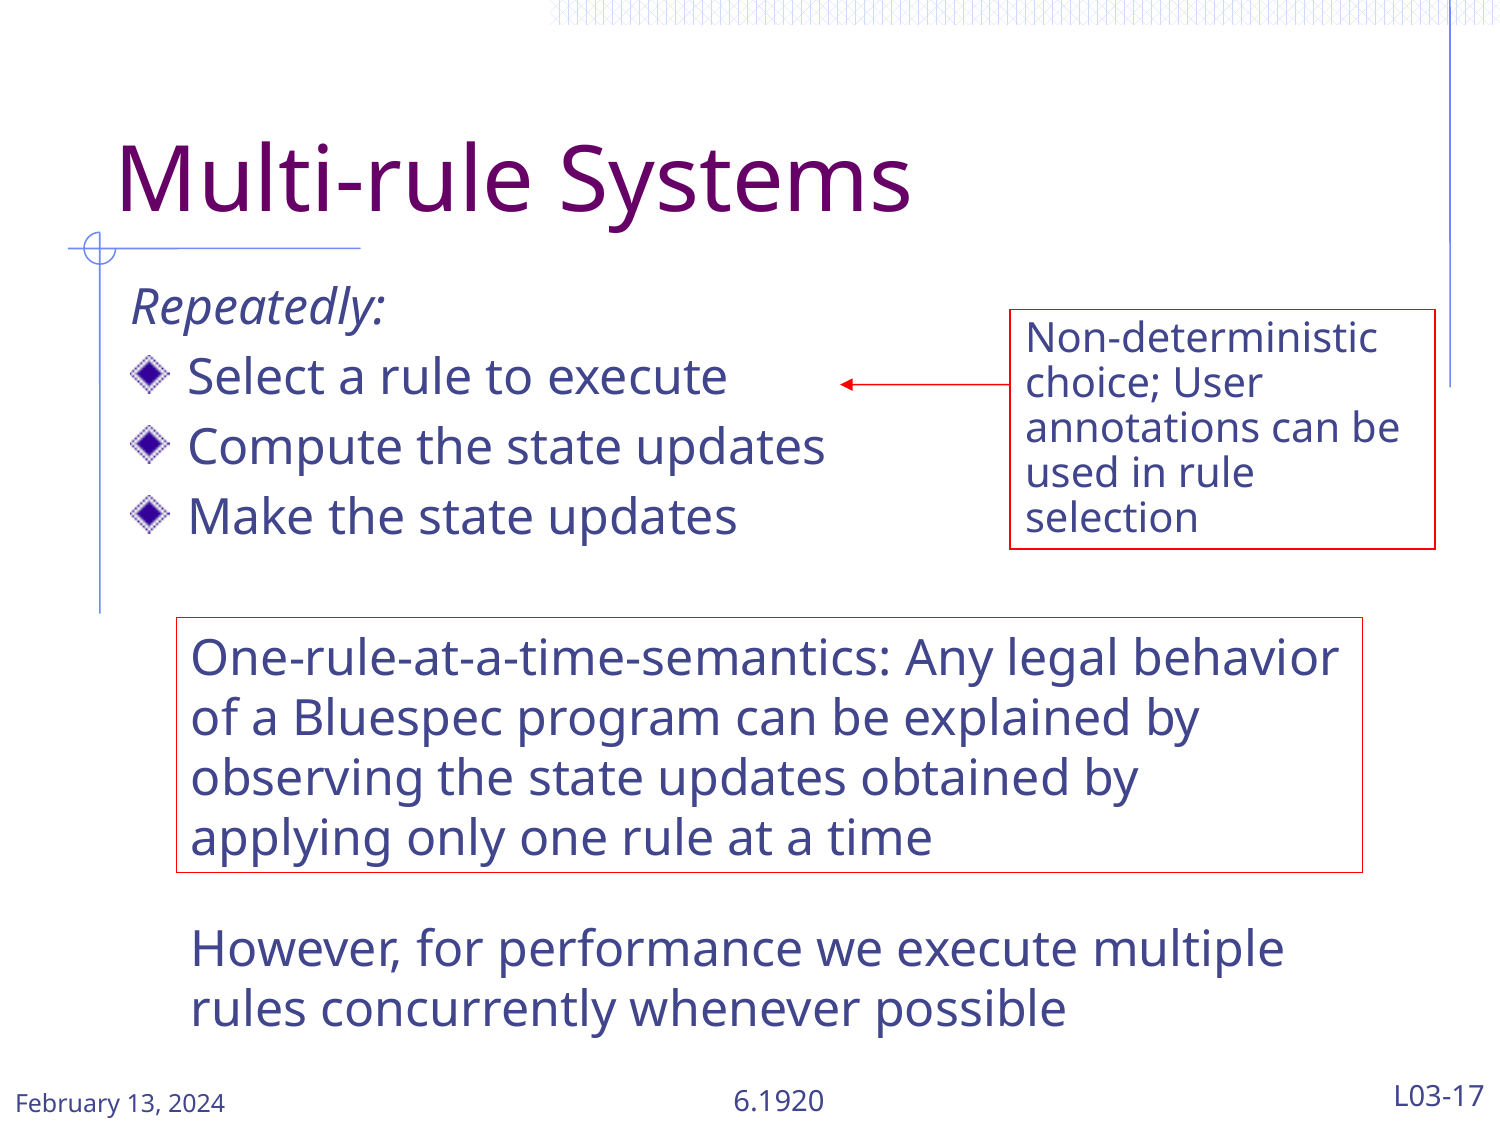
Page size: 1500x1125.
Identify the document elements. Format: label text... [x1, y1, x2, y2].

text_box However, for performance we execute multiple rules concurrently whenever possible [176, 908, 1400, 1044]
picture [130, 355, 170, 394]
title Multi-rule Systems [99, 49, 1376, 238]
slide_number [0, 1049, 313, 1125]
text_box Repeatedly: Select a rule to execute Compute the state updates Make the state updates [115, 266, 1391, 588]
text_box One-rule-at-a-time-semantics: Any legal behavior of a Bluespec program can be explained by observing the state updates obtained by applying only one rule at a time [176, 617, 1363, 873]
footer 6.1920 [508, 1049, 1051, 1125]
picture [130, 425, 170, 464]
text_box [839, 309, 1436, 552]
picture [130, 495, 170, 534]
slide_number L03-17 [1187, 1049, 1500, 1125]
